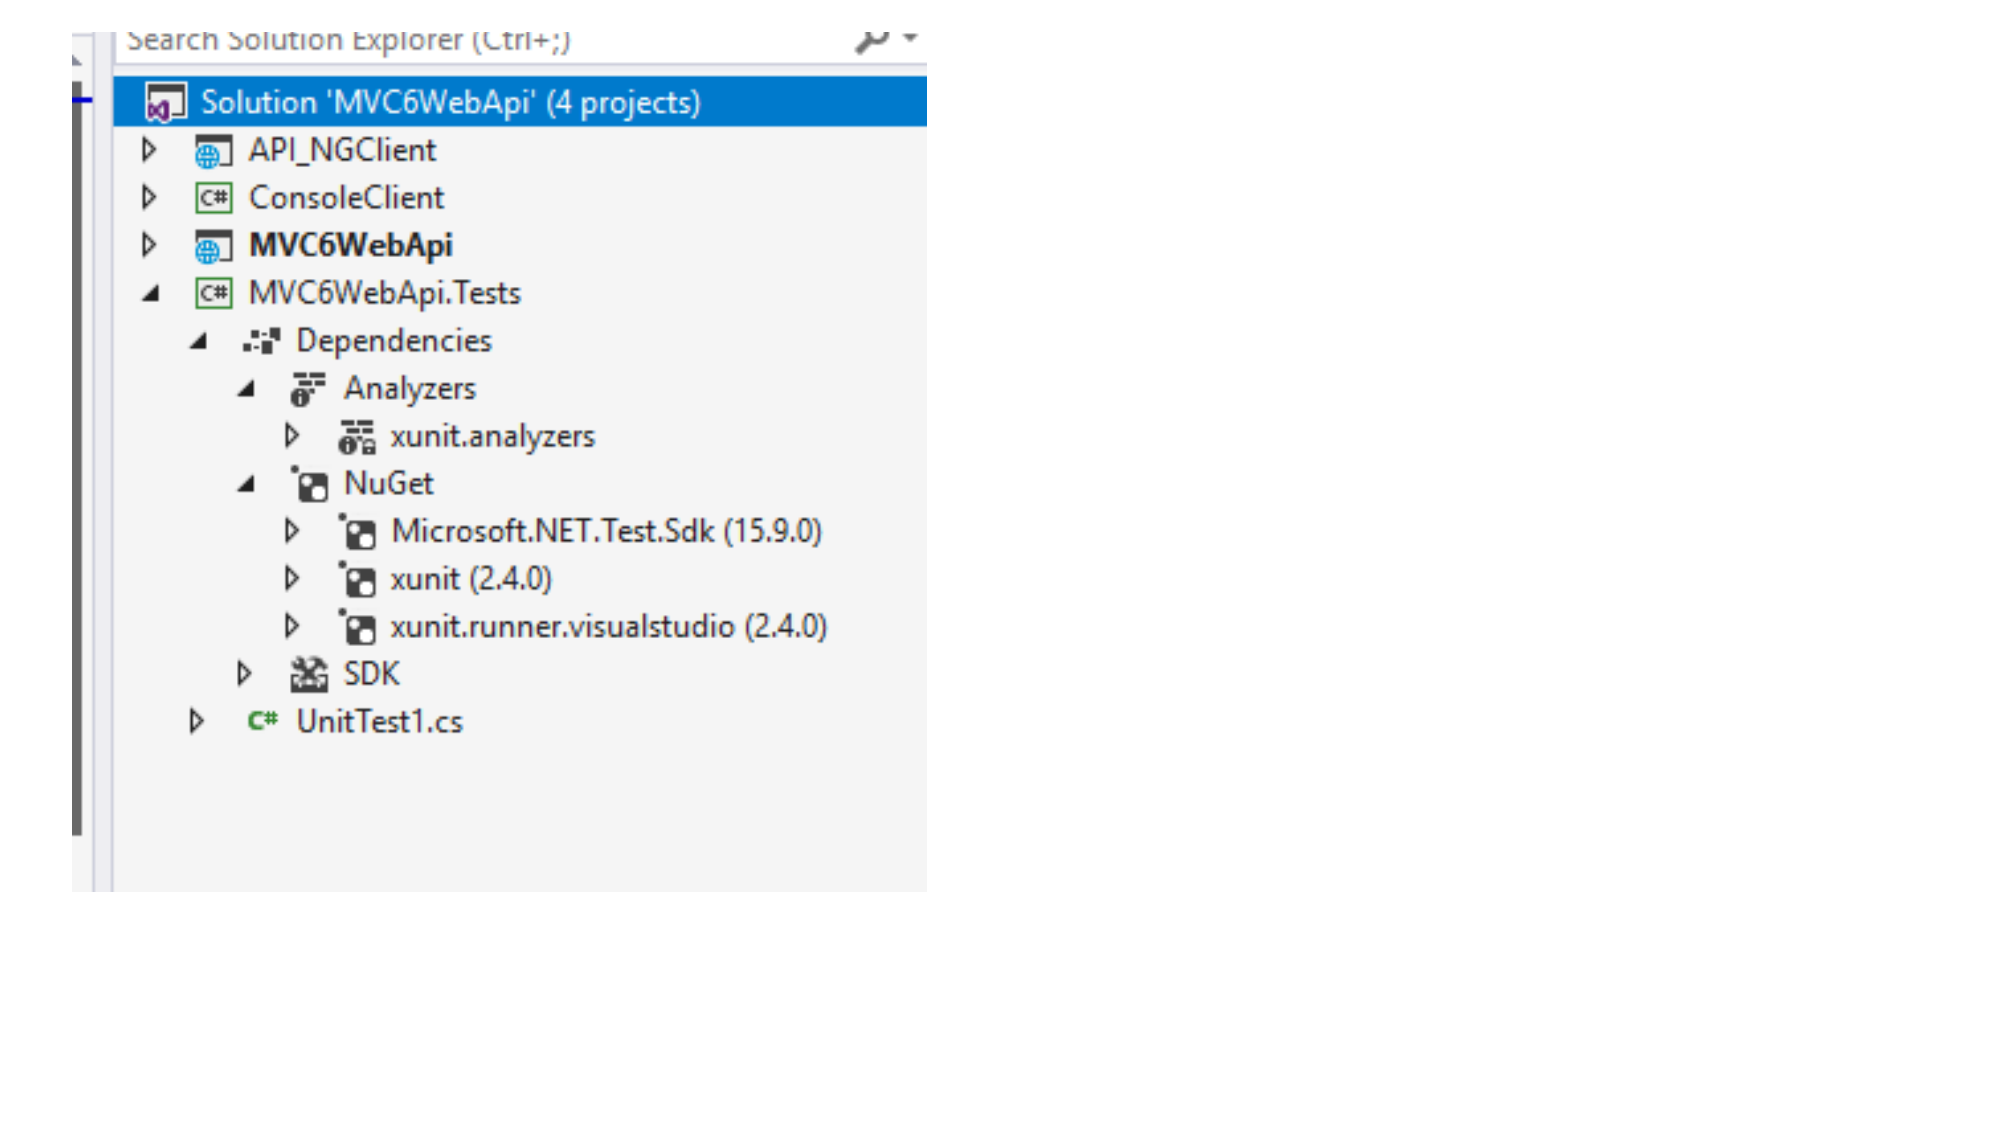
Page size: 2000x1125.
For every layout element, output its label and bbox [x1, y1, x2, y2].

picture [72, 31, 927, 892]
